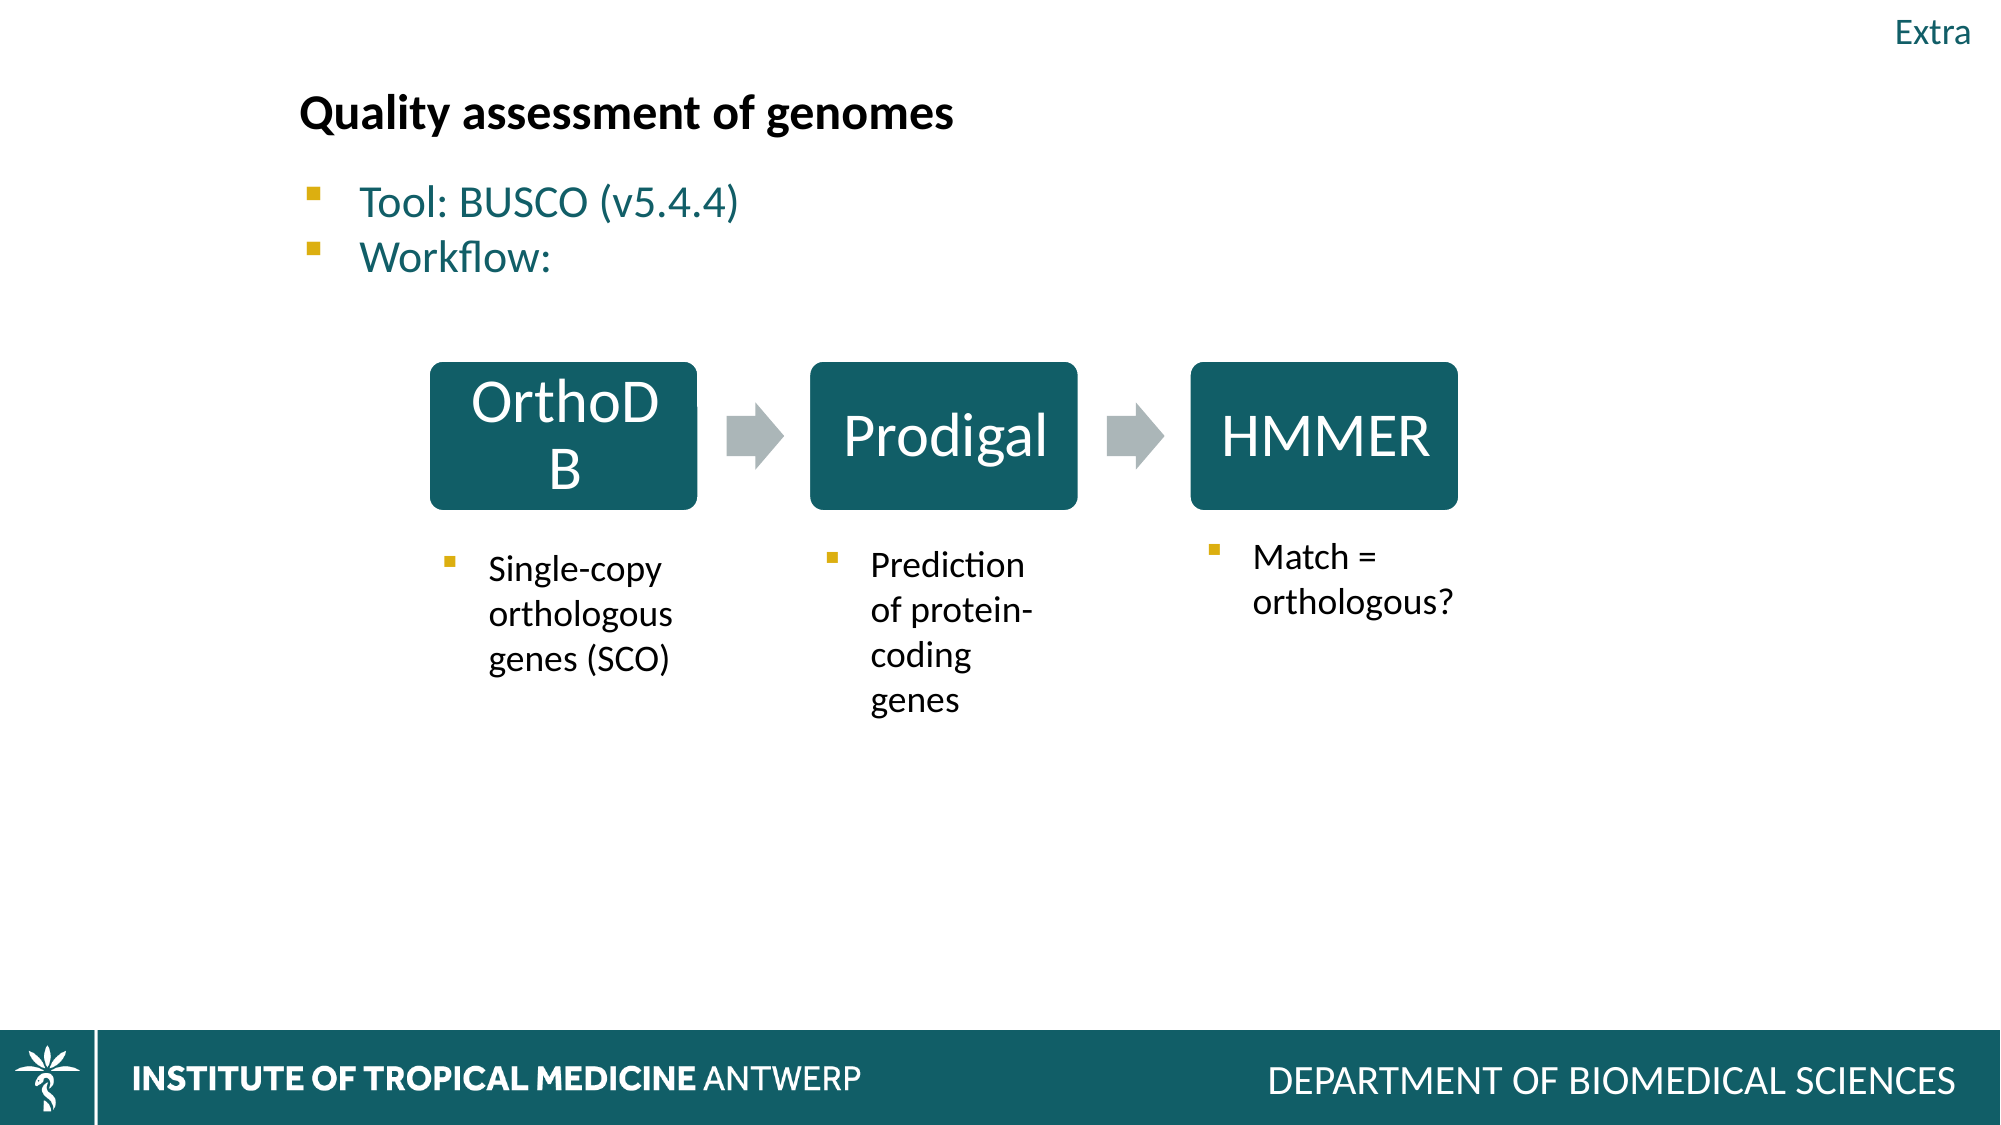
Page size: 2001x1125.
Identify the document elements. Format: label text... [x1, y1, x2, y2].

picture [0, 1030, 1267, 1125]
footer Department of Biomedical sciences [1267, 1030, 2000, 1125]
text_box Quality assessment of genomes [299, 79, 1067, 160]
text_box Single-copy orthologous genes (SCO) [426, 536, 697, 687]
text_box Tool: BUSCO (v5.4.4) Workflow: [303, 172, 1279, 325]
text_box Match = orthologous? [1191, 524, 1483, 630]
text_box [426, 359, 1462, 513]
text_box Prediction of protein-coding genes [808, 532, 1079, 727]
text_box Extra [1879, 0, 2000, 60]
